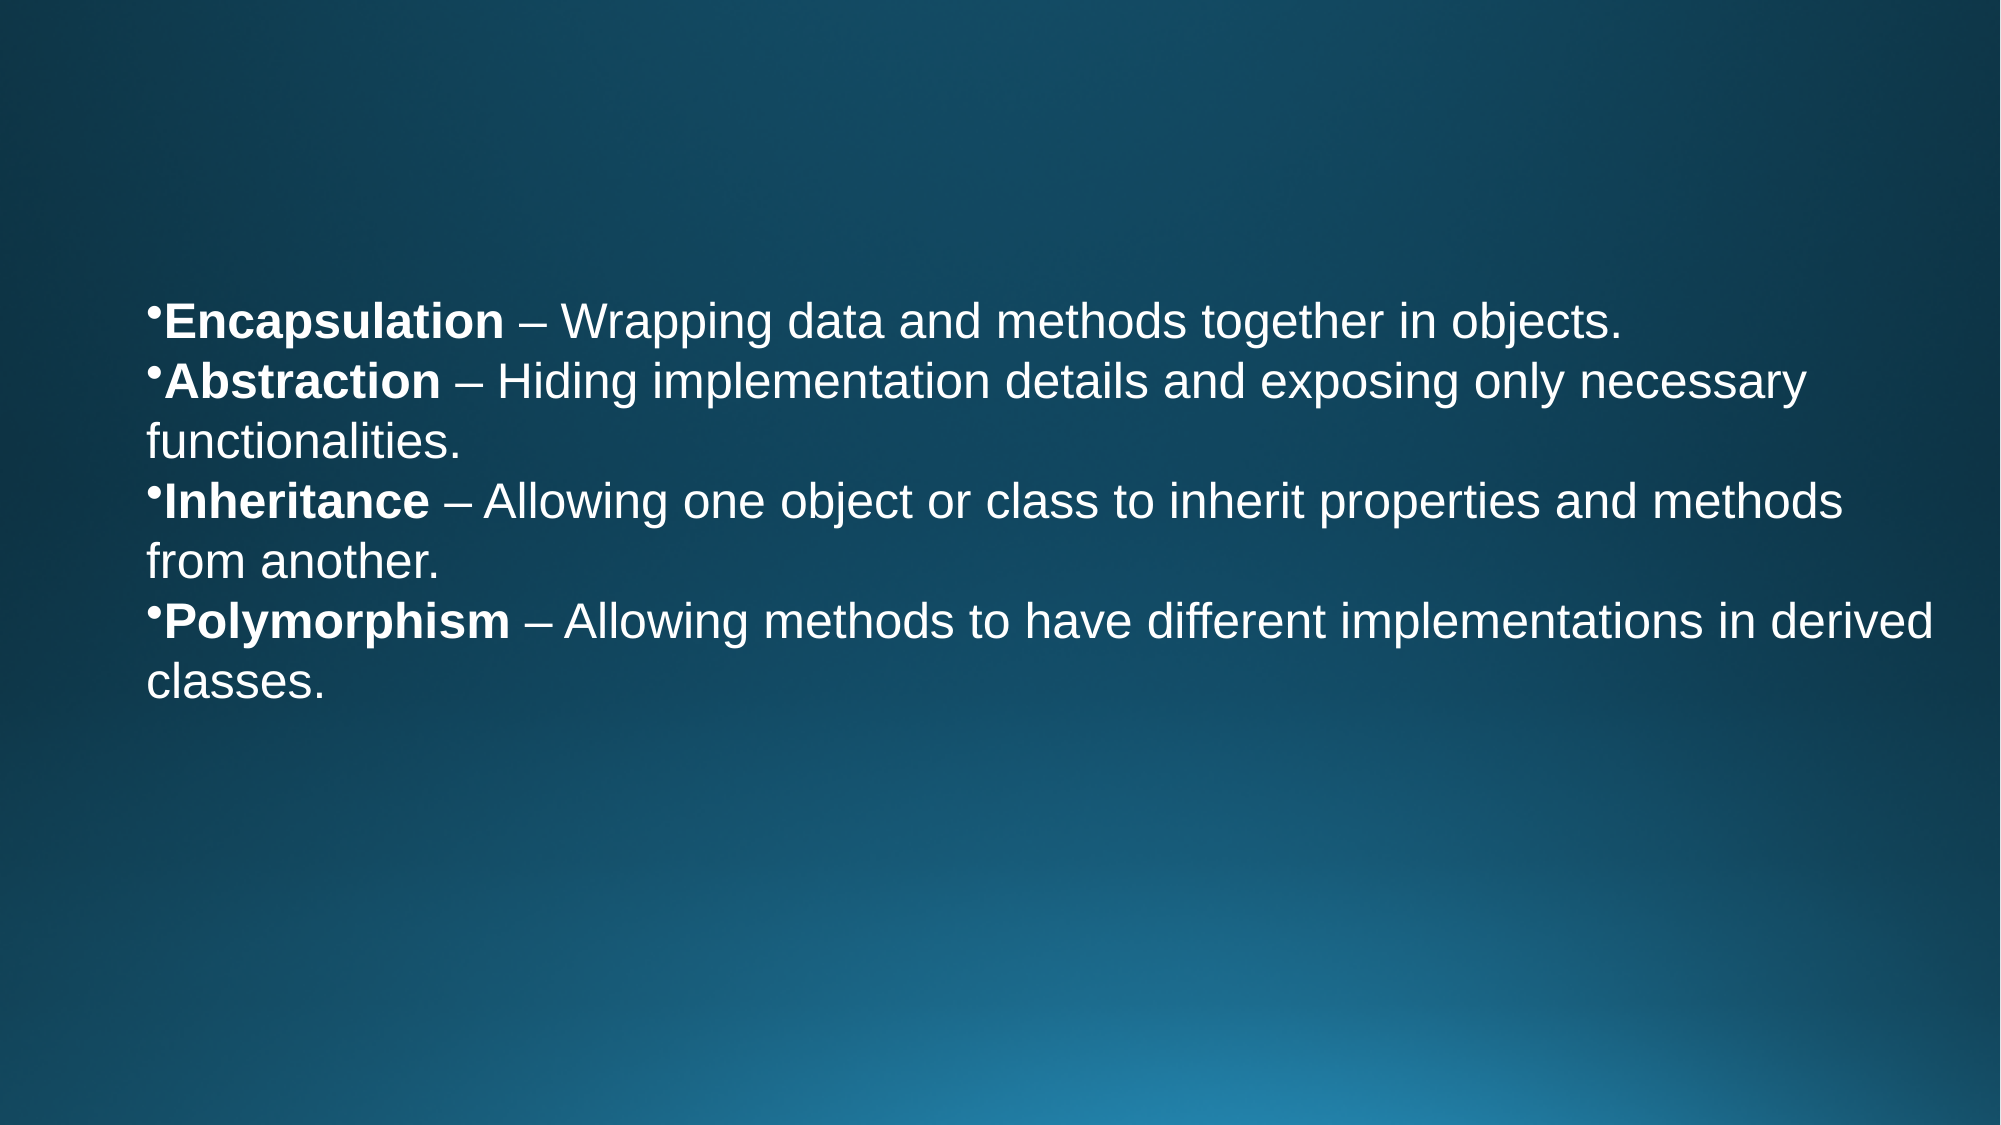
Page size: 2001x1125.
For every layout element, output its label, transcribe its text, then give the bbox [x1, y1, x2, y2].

list Encapsulation – Wrapping data and methods together in objects. Abstraction – Hiding implementation details and exposing only necessary functionalities. Inheritance – Allowing one object or class to inherit properties and methods from another. Polymorphism – Allowing methods to have different implementations in derived classes. [130, 171, 1971, 825]
picture [0, 0, 2001, 1125]
